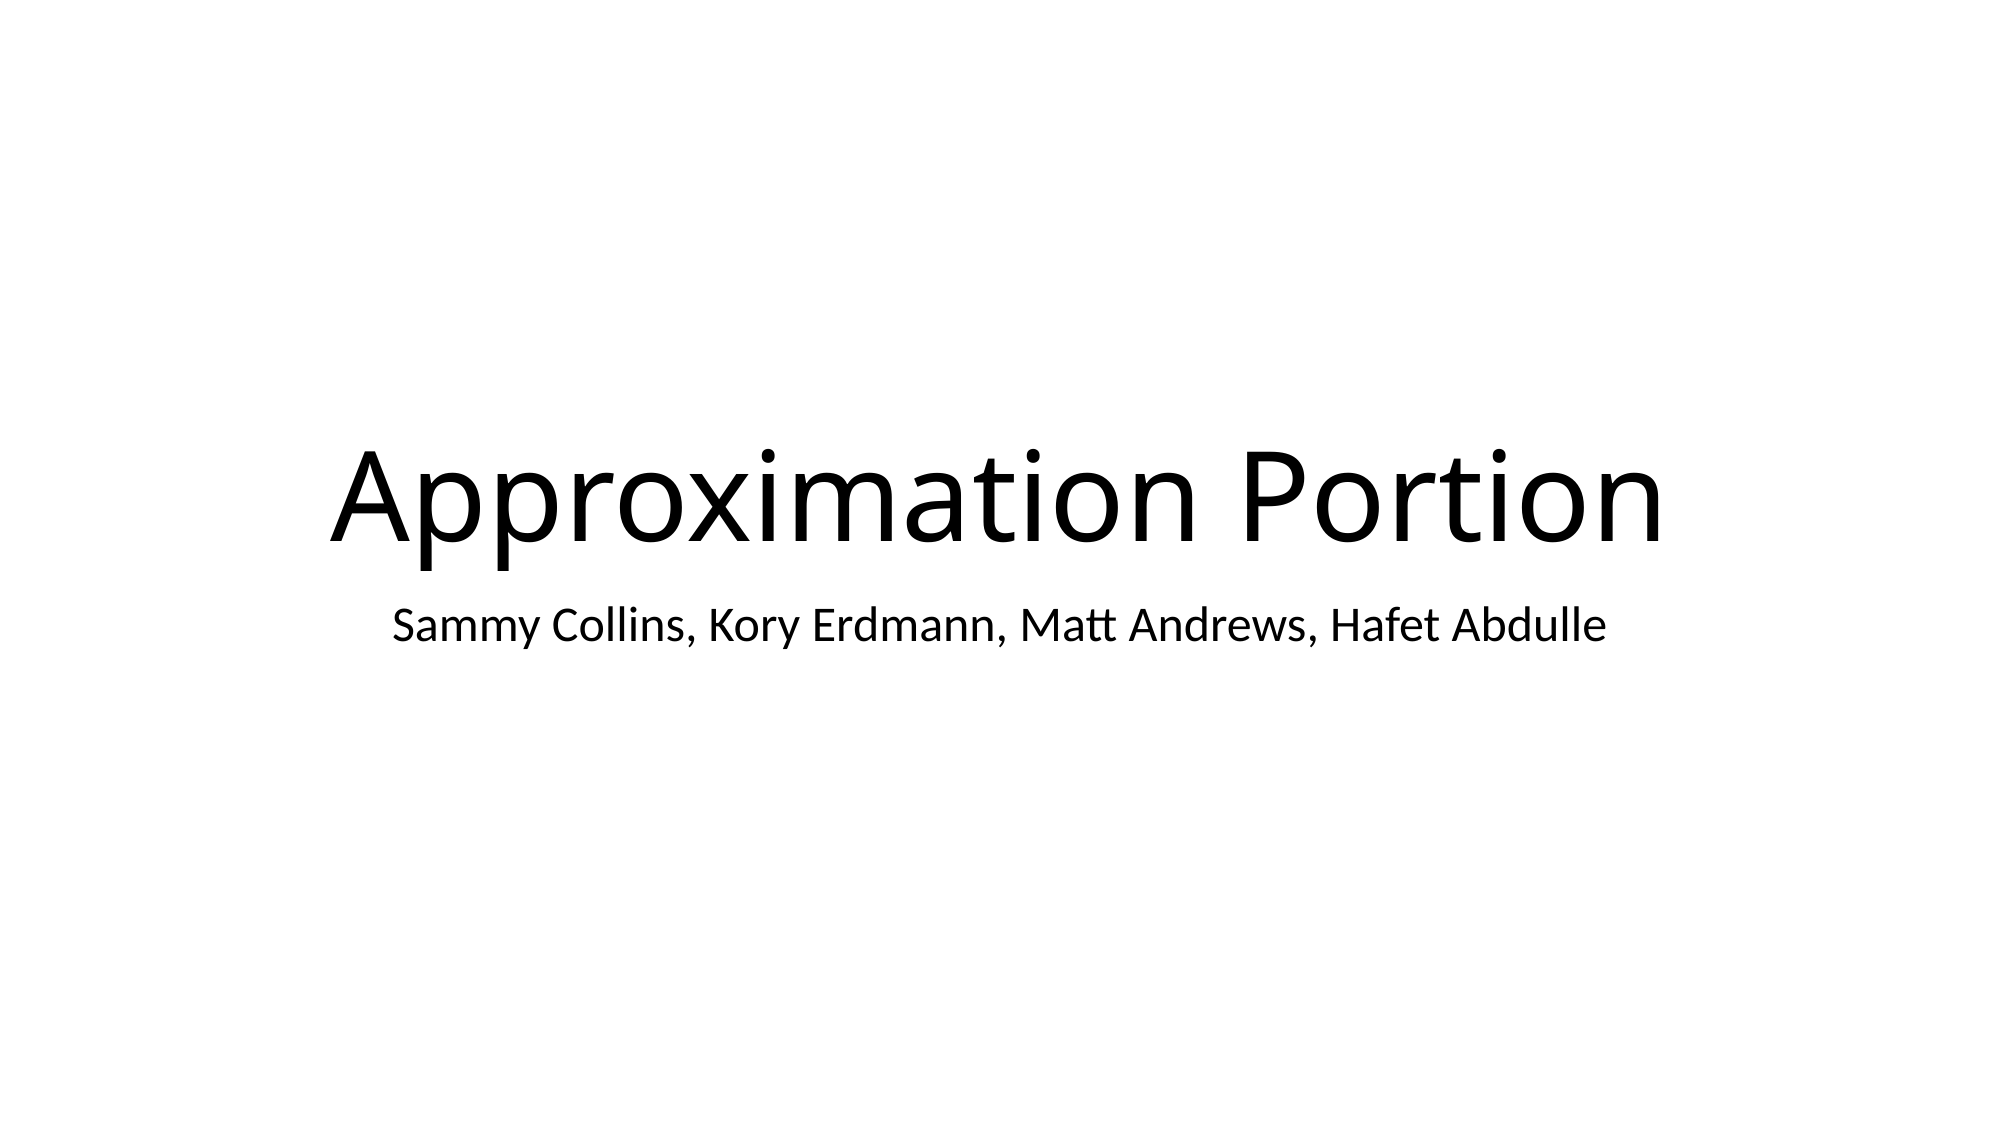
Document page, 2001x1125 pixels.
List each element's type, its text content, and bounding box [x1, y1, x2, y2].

subtitle Sammy Collins, Kory Erdmann, Matt Andrews, Hafet Abdulle [249, 590, 1750, 863]
title Approximation Portion [249, 184, 1750, 576]
